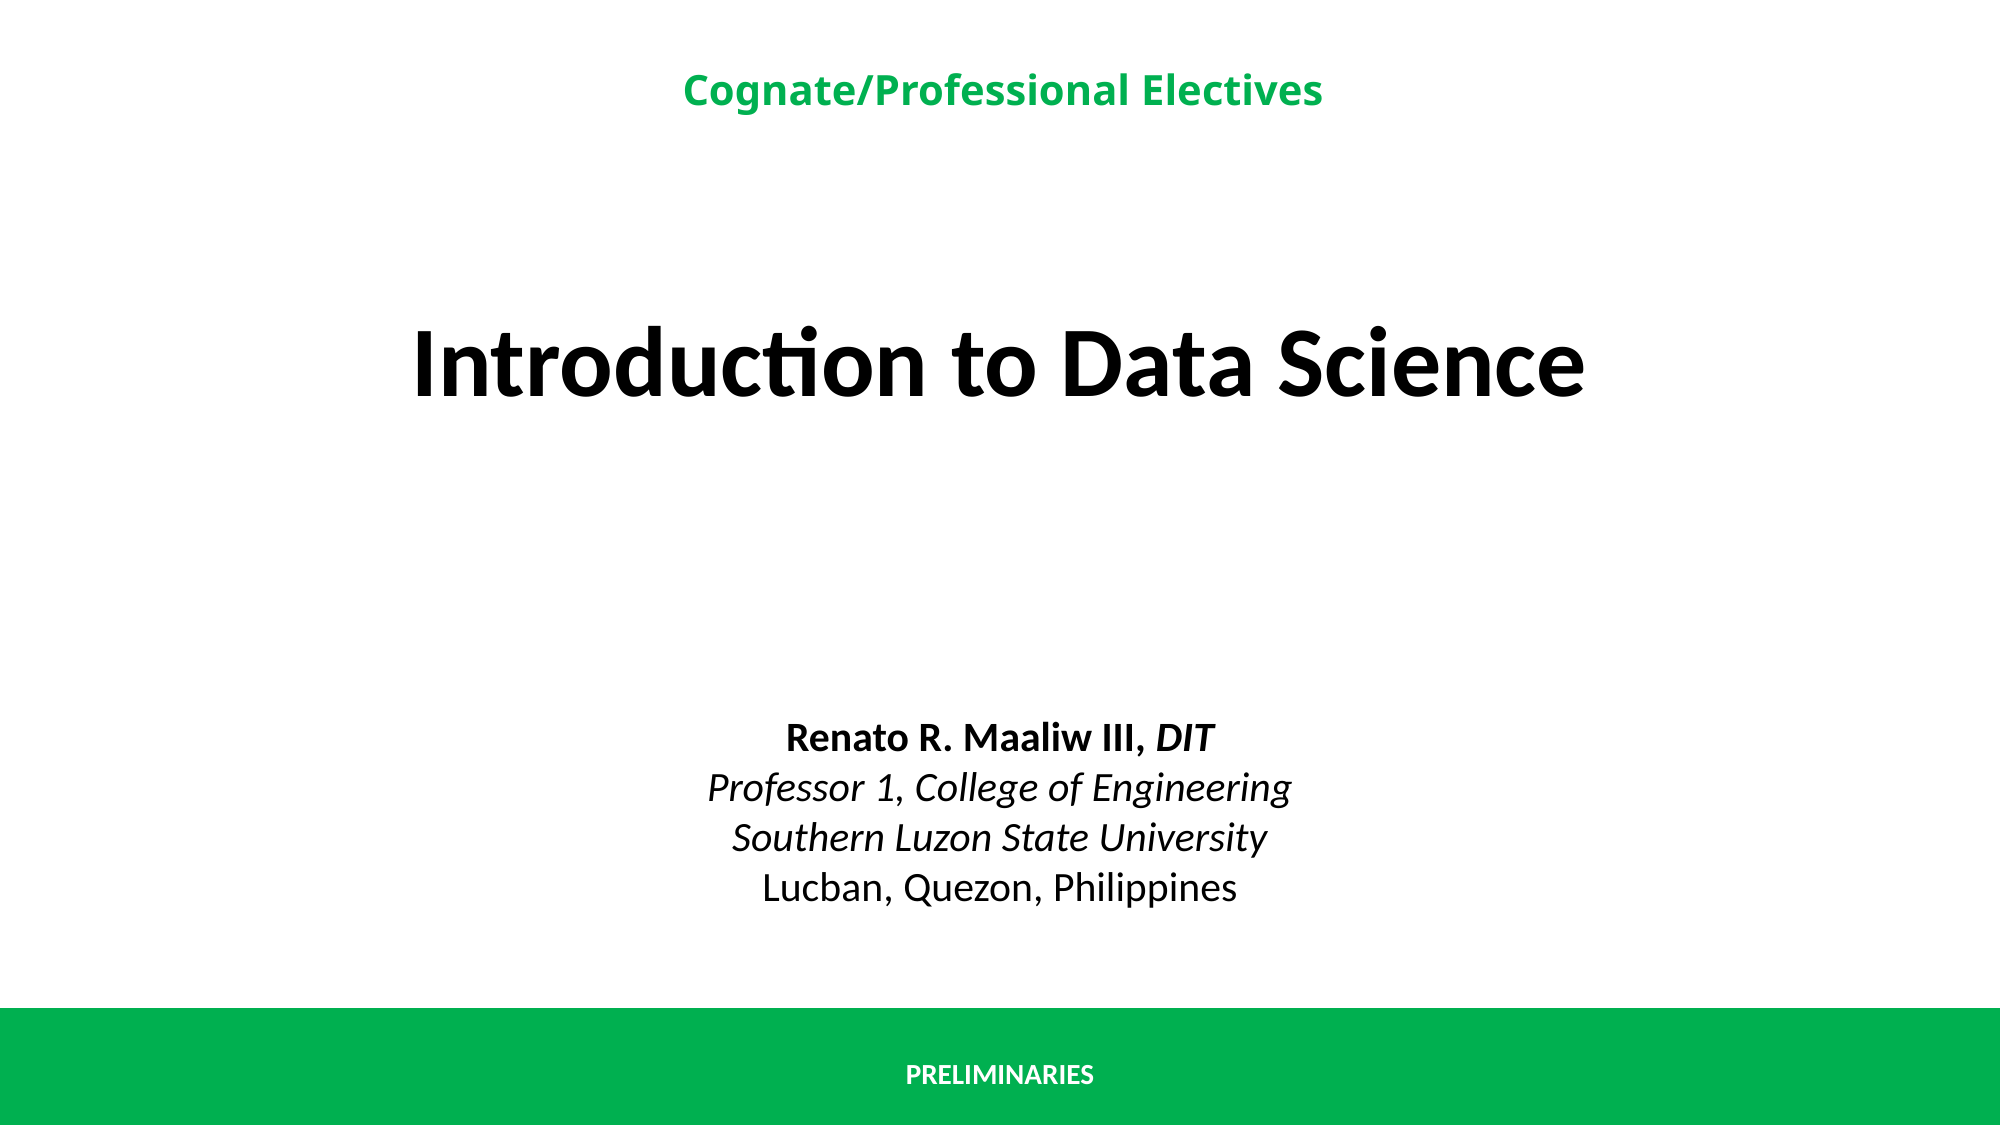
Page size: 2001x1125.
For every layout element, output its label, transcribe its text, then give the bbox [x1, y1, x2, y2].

text_box Renato R. Maaliw III, DIT Professor 1, College of Engineering Southern Luzon State University Lucban, Quezon, Philippines [544, 702, 1456, 917]
text_box Introduction to Data Science [60, 288, 1940, 424]
